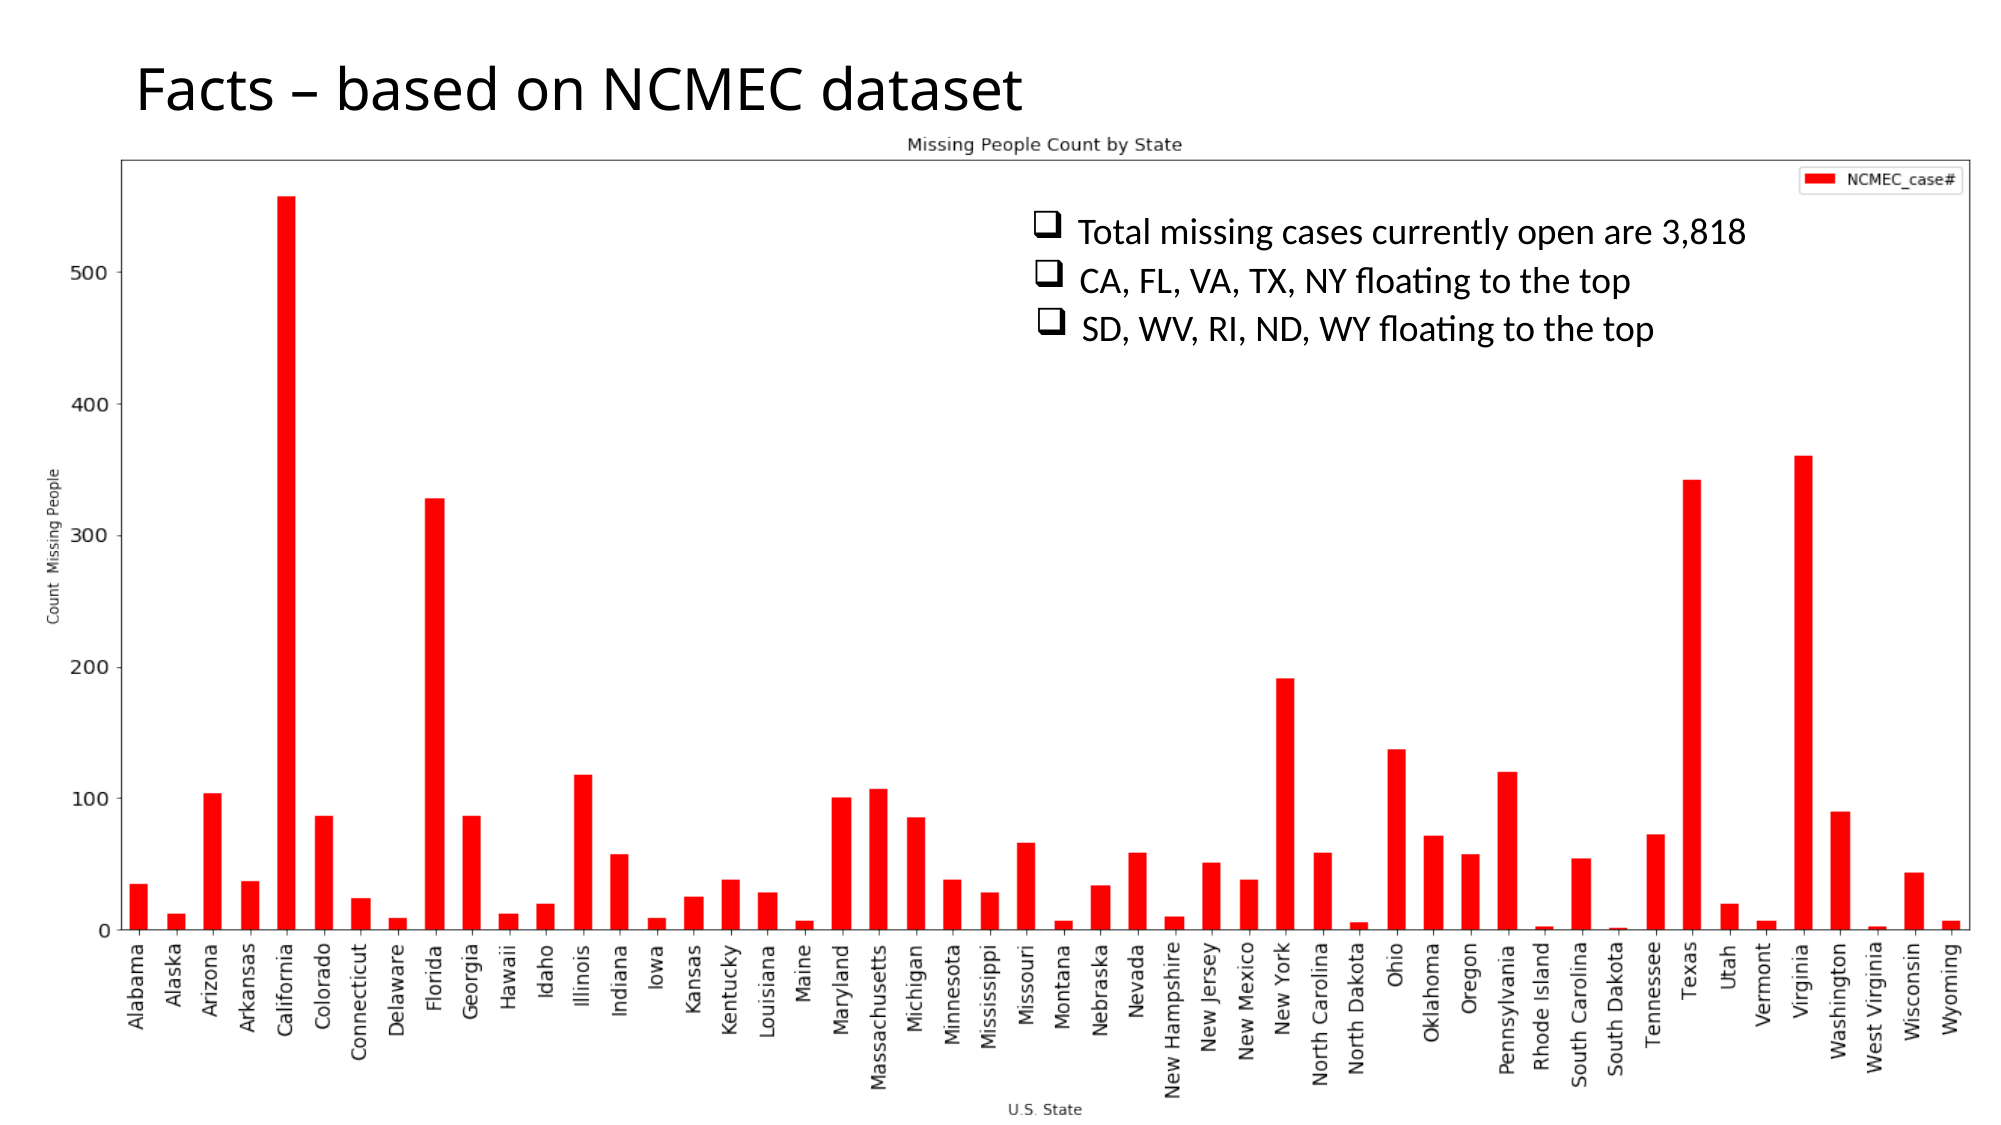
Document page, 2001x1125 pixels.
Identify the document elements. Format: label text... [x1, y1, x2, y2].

picture [38, 127, 1986, 1125]
title Facts – based on NCMEC dataset [120, 32, 1839, 127]
